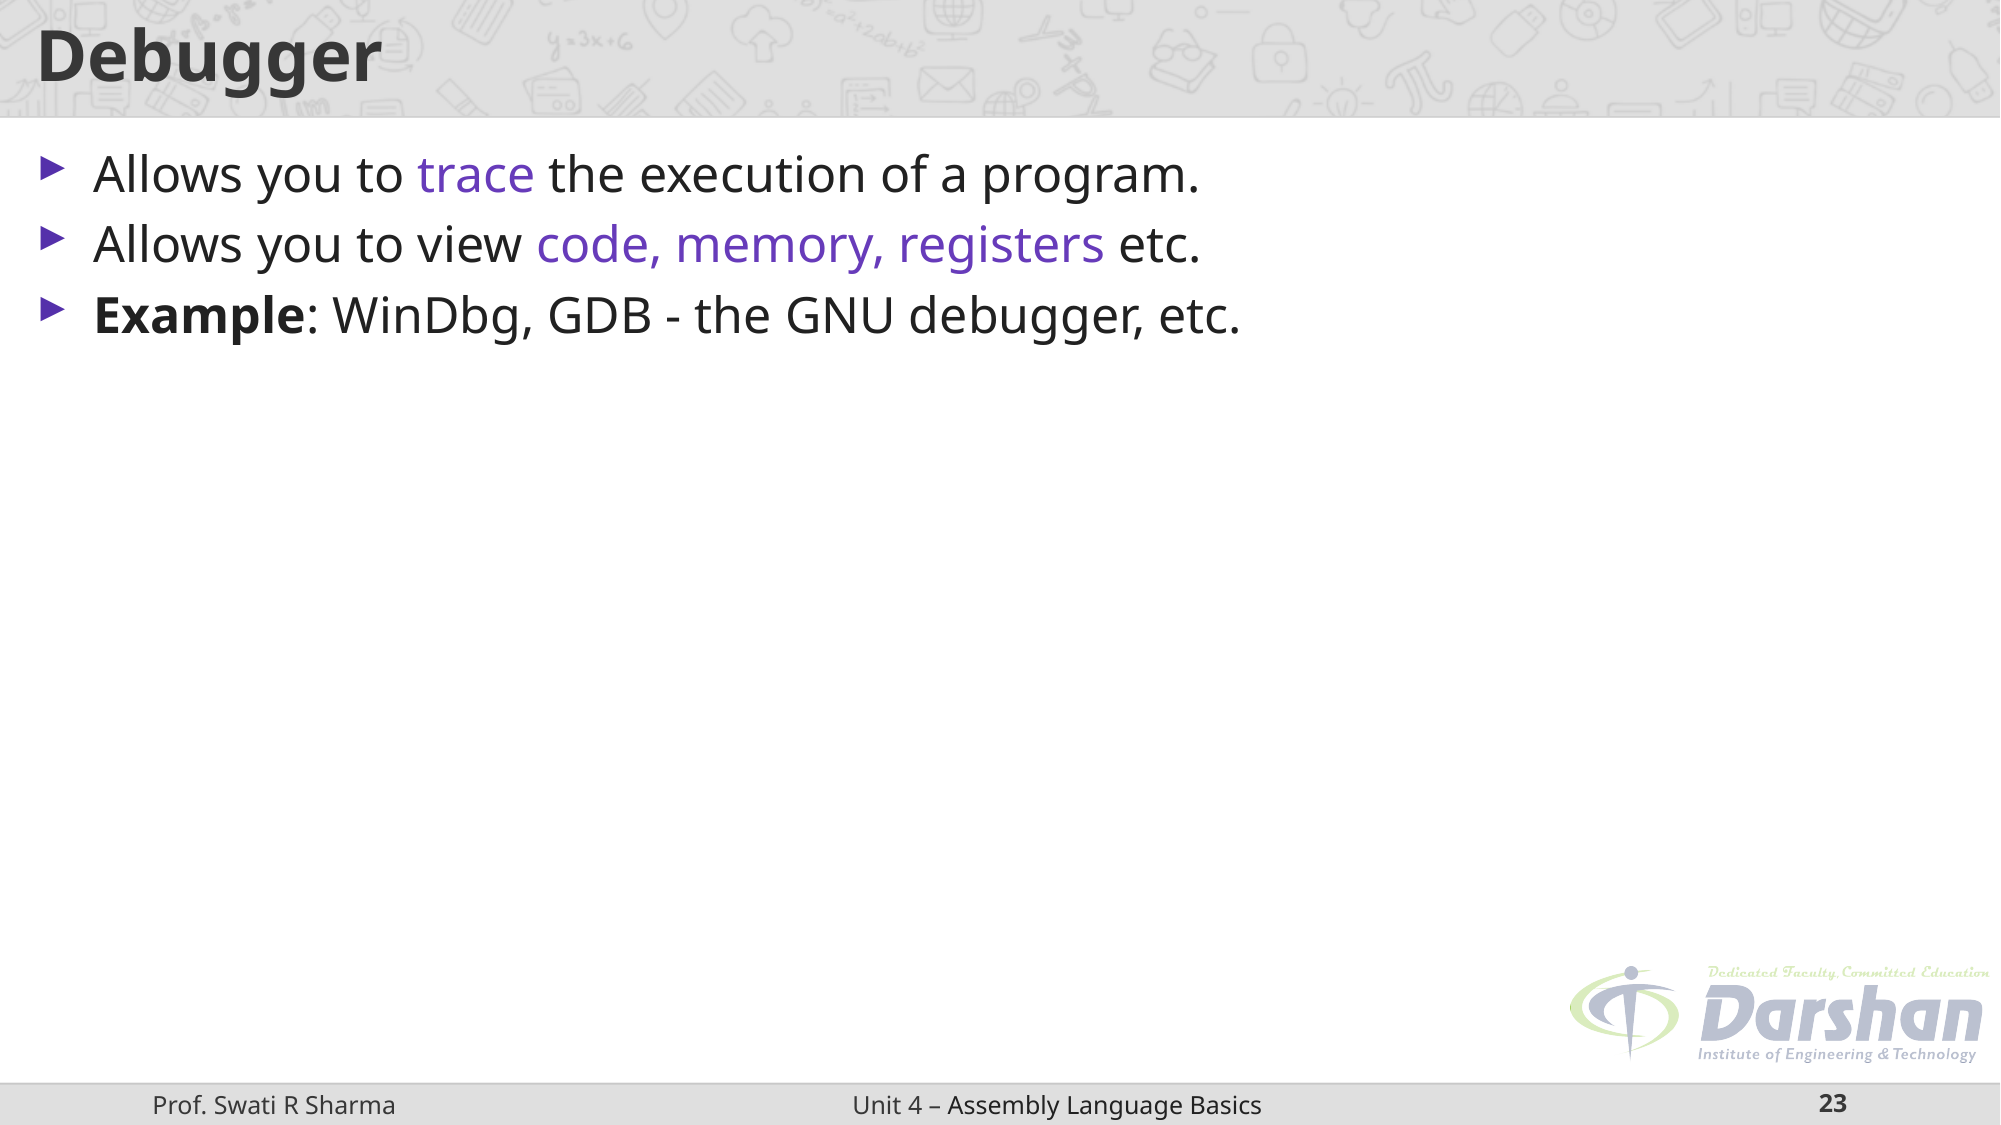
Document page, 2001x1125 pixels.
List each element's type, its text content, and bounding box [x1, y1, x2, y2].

list Allows you to trace the execution of a program. Allows you to view code, memory, registers etc. Example: WinDbg, GDB - the GNU debugger, etc. [21, 141, 1979, 1059]
title Debugger [0, 0, 2000, 117]
text_box [1570, 966, 1990, 1063]
